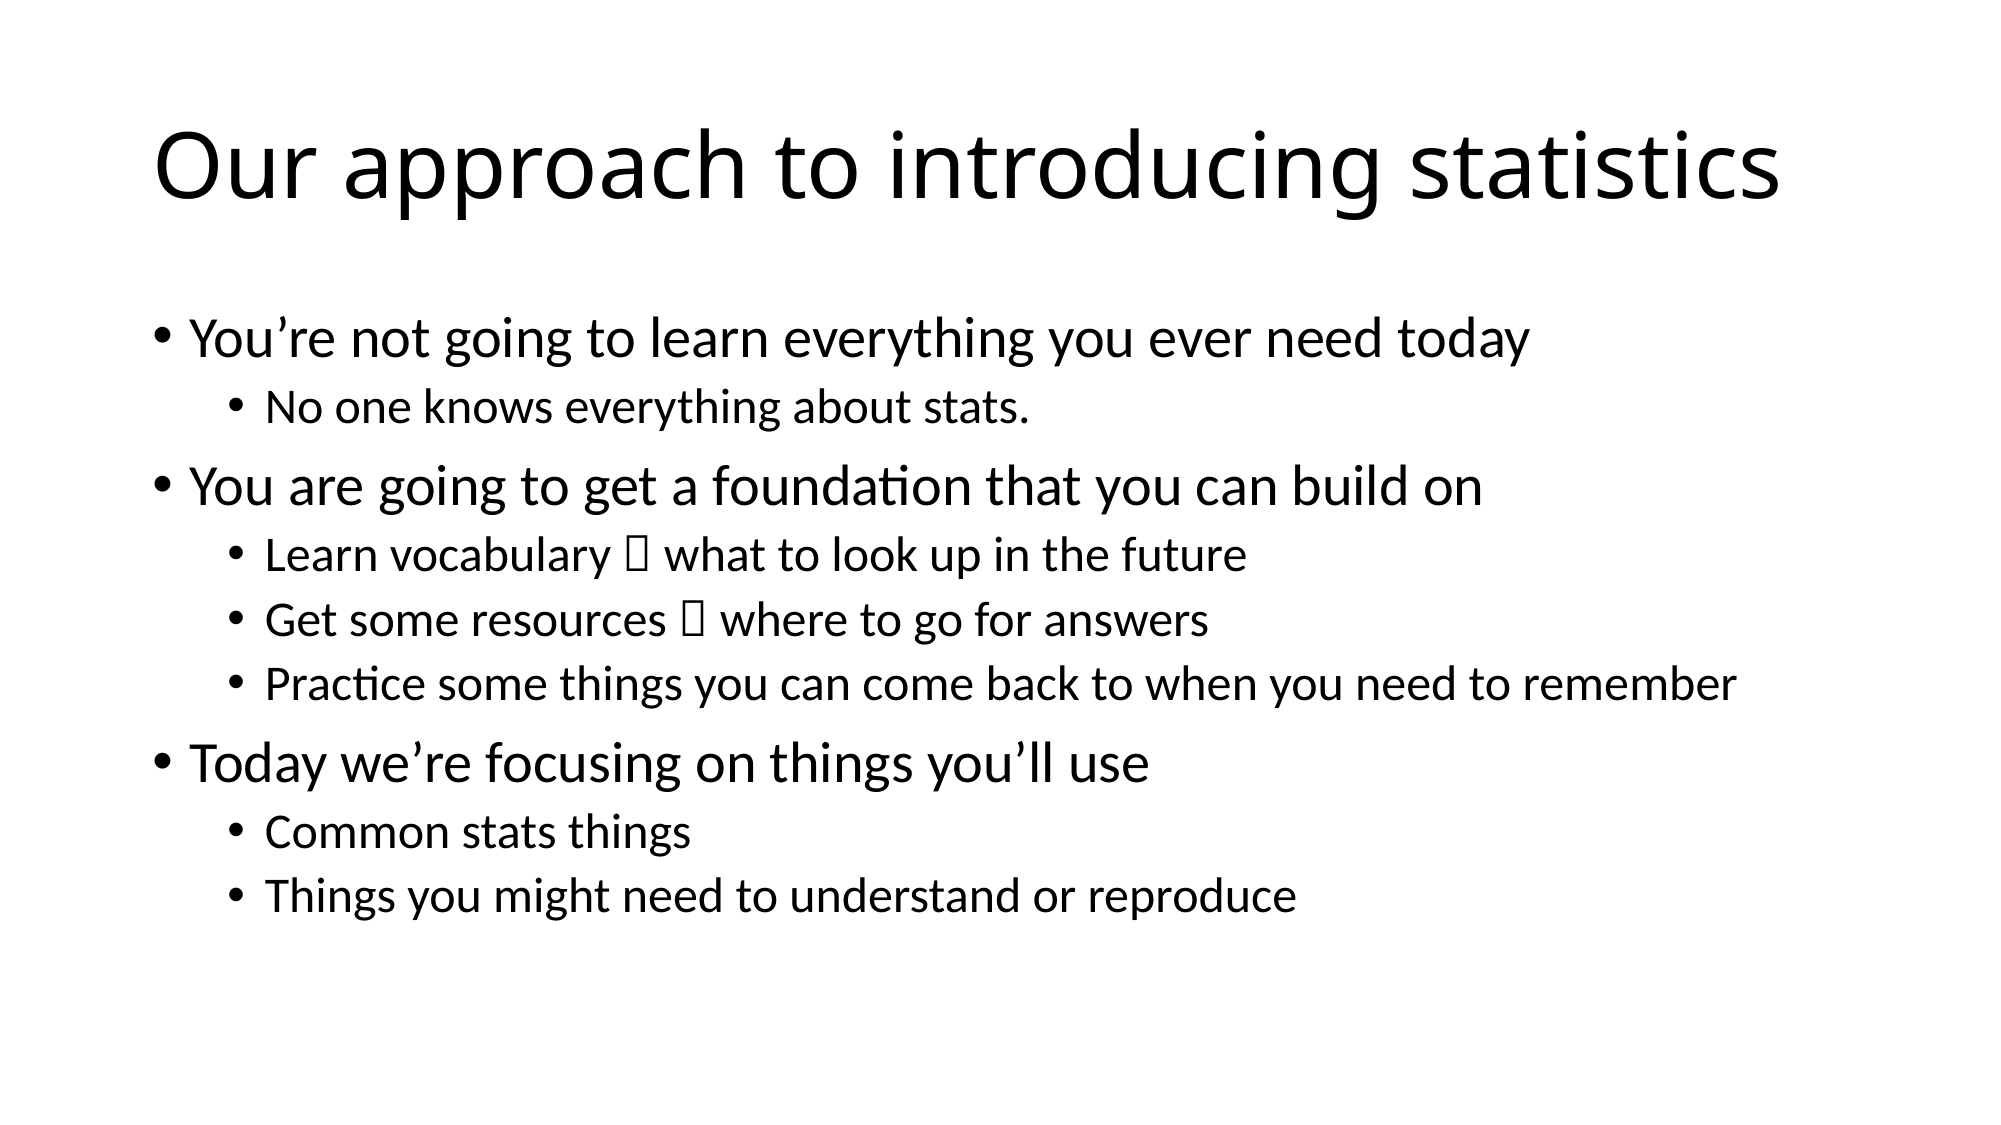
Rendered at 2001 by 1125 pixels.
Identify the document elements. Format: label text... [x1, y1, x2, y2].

list You’re not going to learn everything you ever need today No one knows everything about stats. You are going to get a foundation that you can build on Learn vocabulary  what to look up in the future Get some resources  where to go for answers Practice some things you can come back to when you need to remember Today we’re focusing on things you’ll use Common stats things Things you might need to understand or reproduce [137, 299, 1863, 1014]
title Our approach to introducing statistics [137, 59, 1863, 278]
